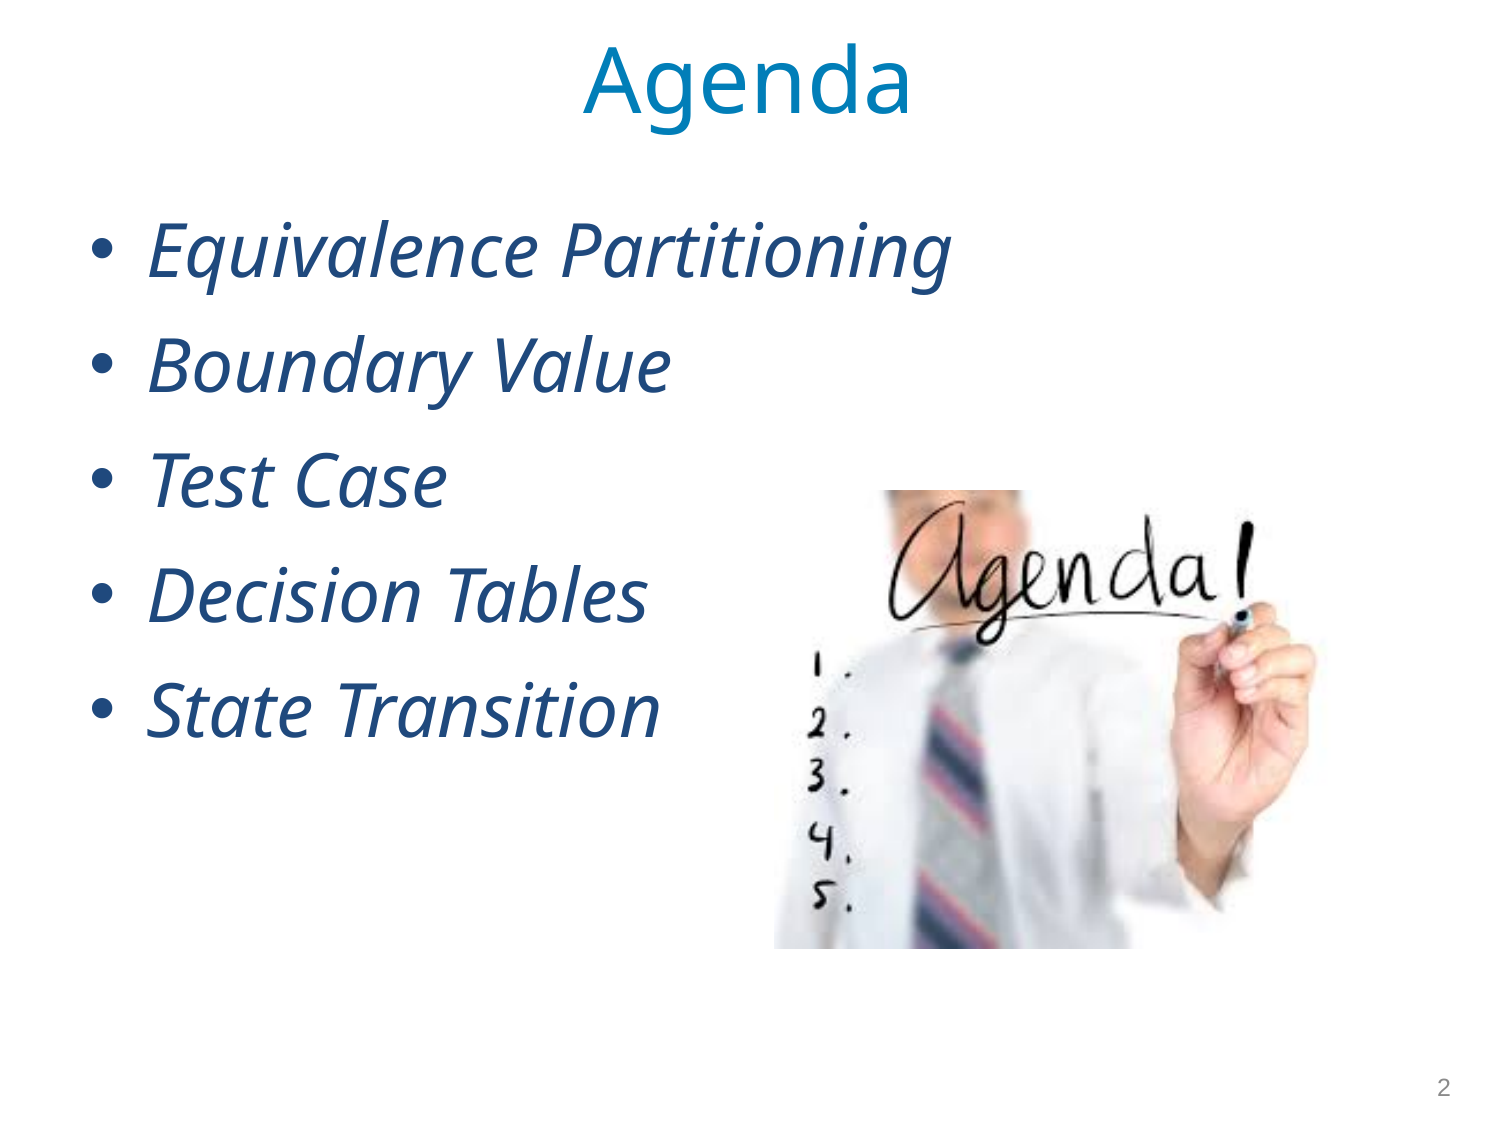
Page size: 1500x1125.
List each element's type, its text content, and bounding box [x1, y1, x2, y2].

picture [774, 490, 1360, 949]
text_box Equivalence Partitioning Boundary Value Test Case Decision Tables State Transition [75, 195, 1407, 875]
slide_number 2 [1116, 1057, 1467, 1117]
text_box Agenda [74, 2, 1425, 152]
